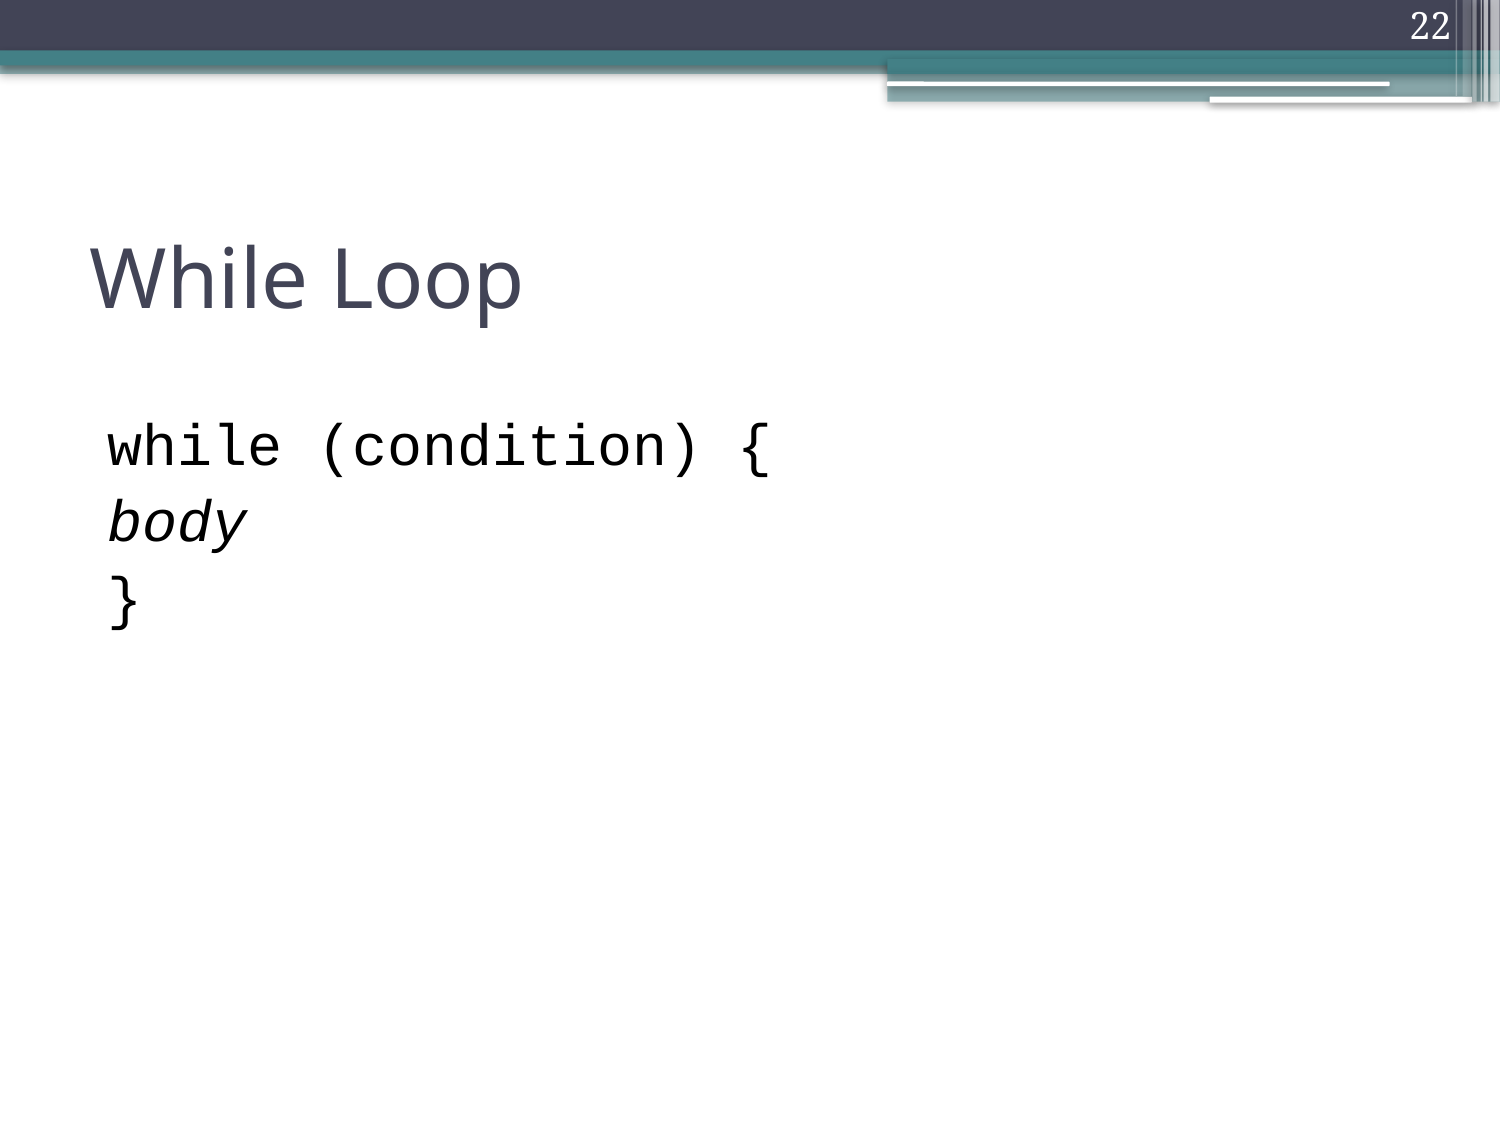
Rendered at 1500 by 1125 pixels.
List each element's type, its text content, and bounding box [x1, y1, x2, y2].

list while (condition) { body } [75, 399, 1425, 1079]
title While Loop [75, 187, 1425, 363]
slide_number 22 [1341, 0, 1466, 61]
